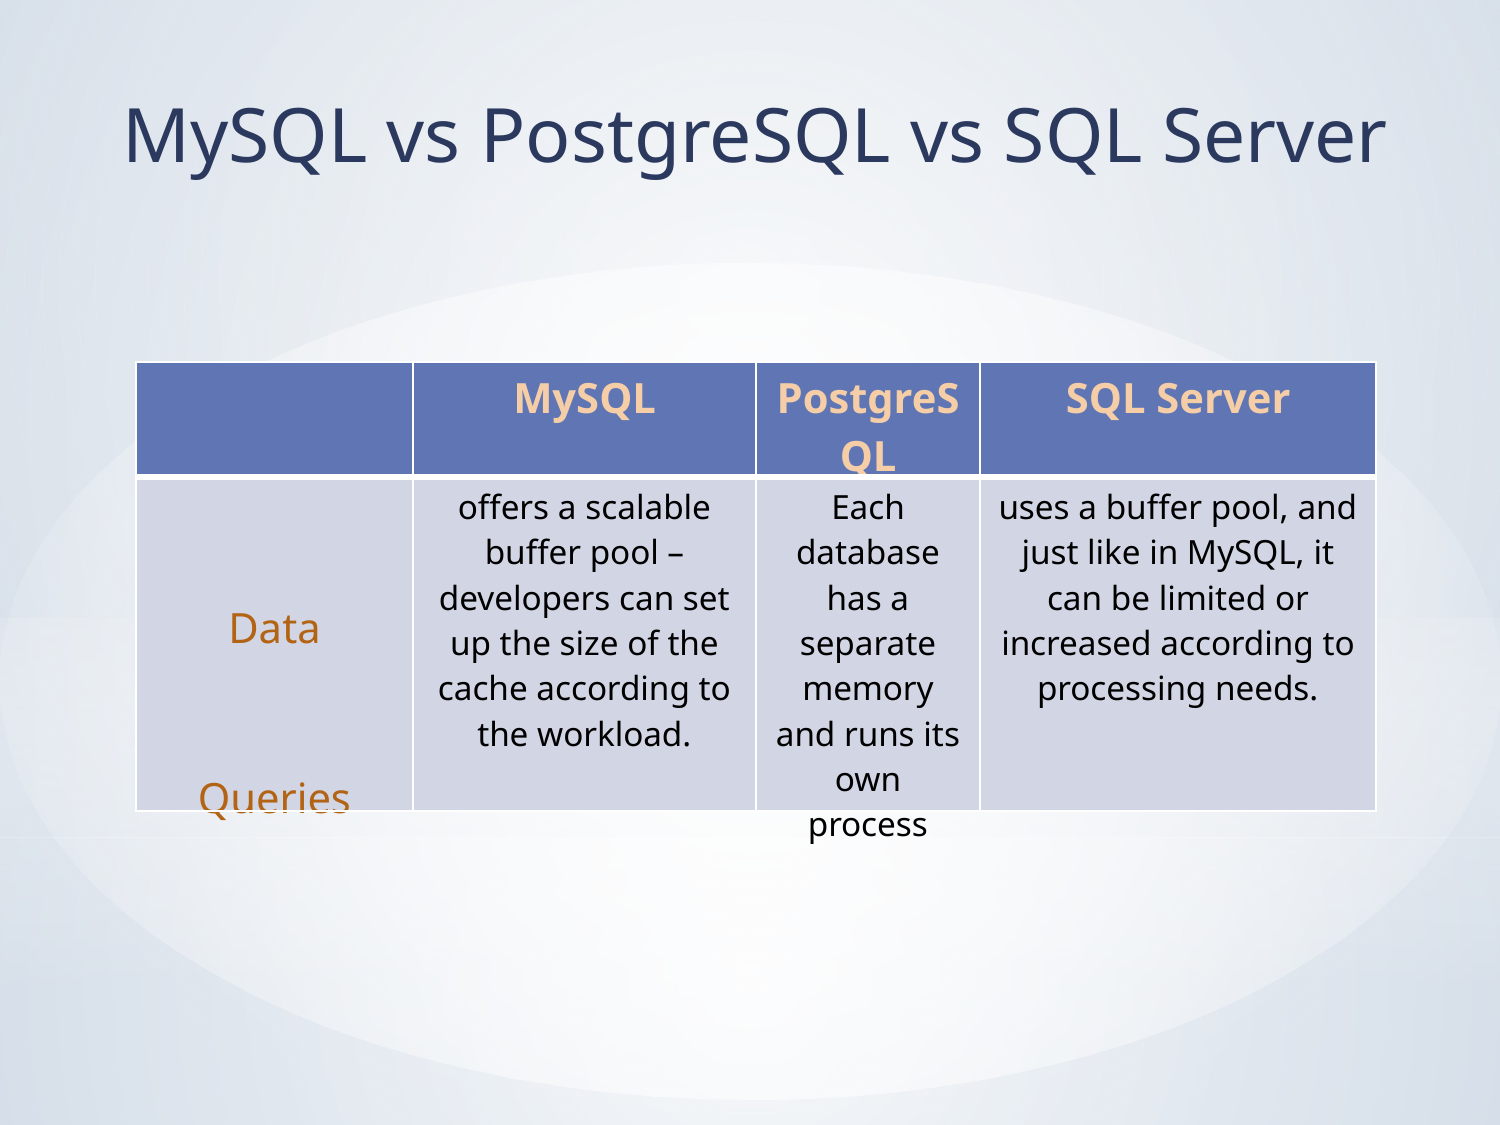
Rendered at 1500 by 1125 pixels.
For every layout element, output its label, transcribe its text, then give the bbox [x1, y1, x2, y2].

table_cell Each database has a separate memory and runs its own process [757, 480, 979, 810]
table_cell offers a scalable buffer pool – developers can set up the size of the cache according to the workload. [414, 480, 755, 810]
table_header MySQL [414, 363, 755, 474]
table_header PostgreSQL [757, 363, 979, 474]
text_box MySQL vs PostgreSQL vs SQL Server [107, 79, 1404, 275]
table_cell Data Queries [137, 480, 412, 810]
table_header SQL Server [981, 363, 1375, 474]
table_cell uses a buffer pool, and just like in MySQL, it can be limited or increased according to processing needs. [981, 480, 1375, 810]
table_header [137, 363, 412, 474]
